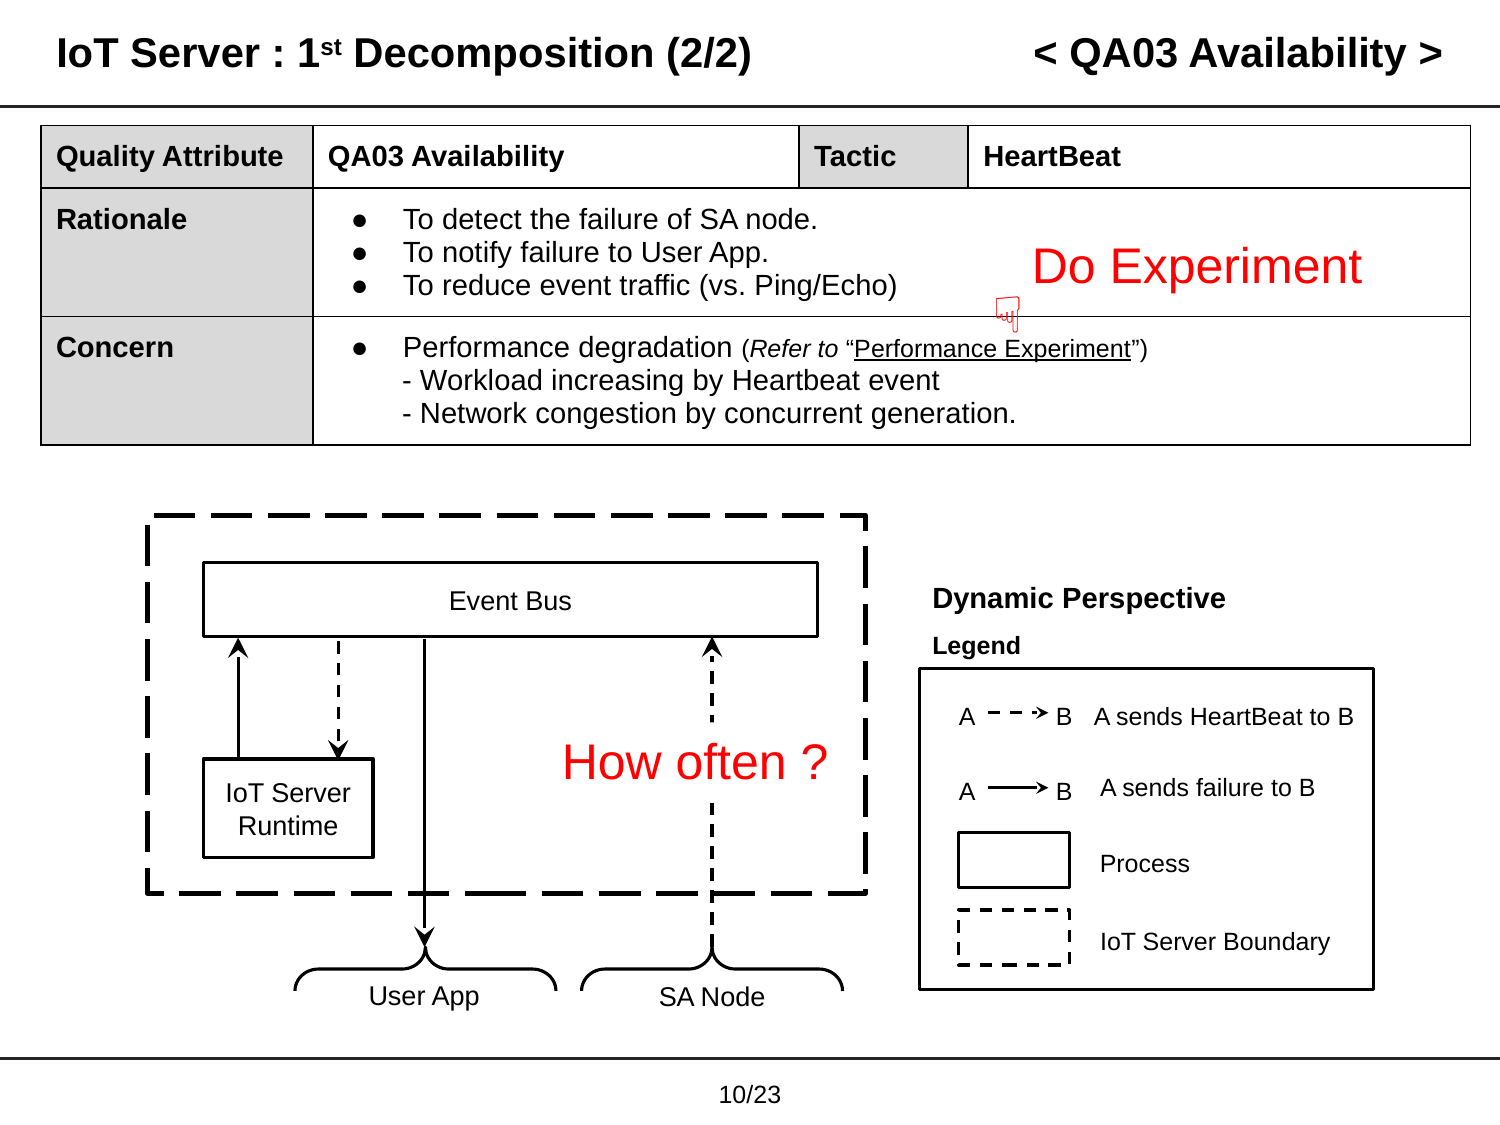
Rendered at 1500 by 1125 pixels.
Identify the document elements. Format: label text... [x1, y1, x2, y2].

text_box [581, 969, 627, 991]
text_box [943, 760, 1085, 816]
text_box How often ? [547, 722, 707, 798]
text_box Dynamic Perspective Legend [917, 547, 1334, 646]
text_box [147, 515, 866, 894]
table_cell To detect the failure of SA node. To notify failure to User App. To reduce event traffic (vs. Ping/Echo) [314, 189, 1470, 316]
text_box [294, 952, 556, 991]
table_cell Rationale [42, 189, 312, 316]
table_header QA03 Availability [314, 126, 798, 187]
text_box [943, 685, 1085, 741]
text_box [958, 832, 1070, 888]
text_box [671, 951, 843, 991]
table_header HeartBeat [969, 126, 1470, 187]
text_box Process [1084, 832, 1397, 888]
text_box SA Node [627, 991, 797, 1024]
table_cell Performance degradation (Refer to “Performance Experiment”) - Workload increasing by Heartbeat event - Network congestion by concurrent generation. [314, 317, 1470, 444]
slide_number 9/23 [692, 1070, 808, 1118]
text_box A sends failure to B [1084, 756, 1384, 812]
text_box [958, 909, 1070, 965]
title IoT Server : 1st Decomposition (2/2) [41, 14, 969, 94]
text_box User App [328, 991, 520, 1023]
text_box [627, 964, 671, 999]
text_box [919, 668, 1374, 990]
title < QA03 Availability > [1000, 14, 1459, 94]
table_cell Concern [42, 317, 312, 444]
text_box IoT Server Boundary [1084, 909, 1384, 965]
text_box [972, 226, 1418, 357]
text_box A sends HeartBeat to B [1085, 685, 1378, 741]
table_header Tactic [800, 126, 967, 187]
text_box How often ? [717, 722, 844, 798]
table_header Quality Attribute [42, 126, 312, 187]
